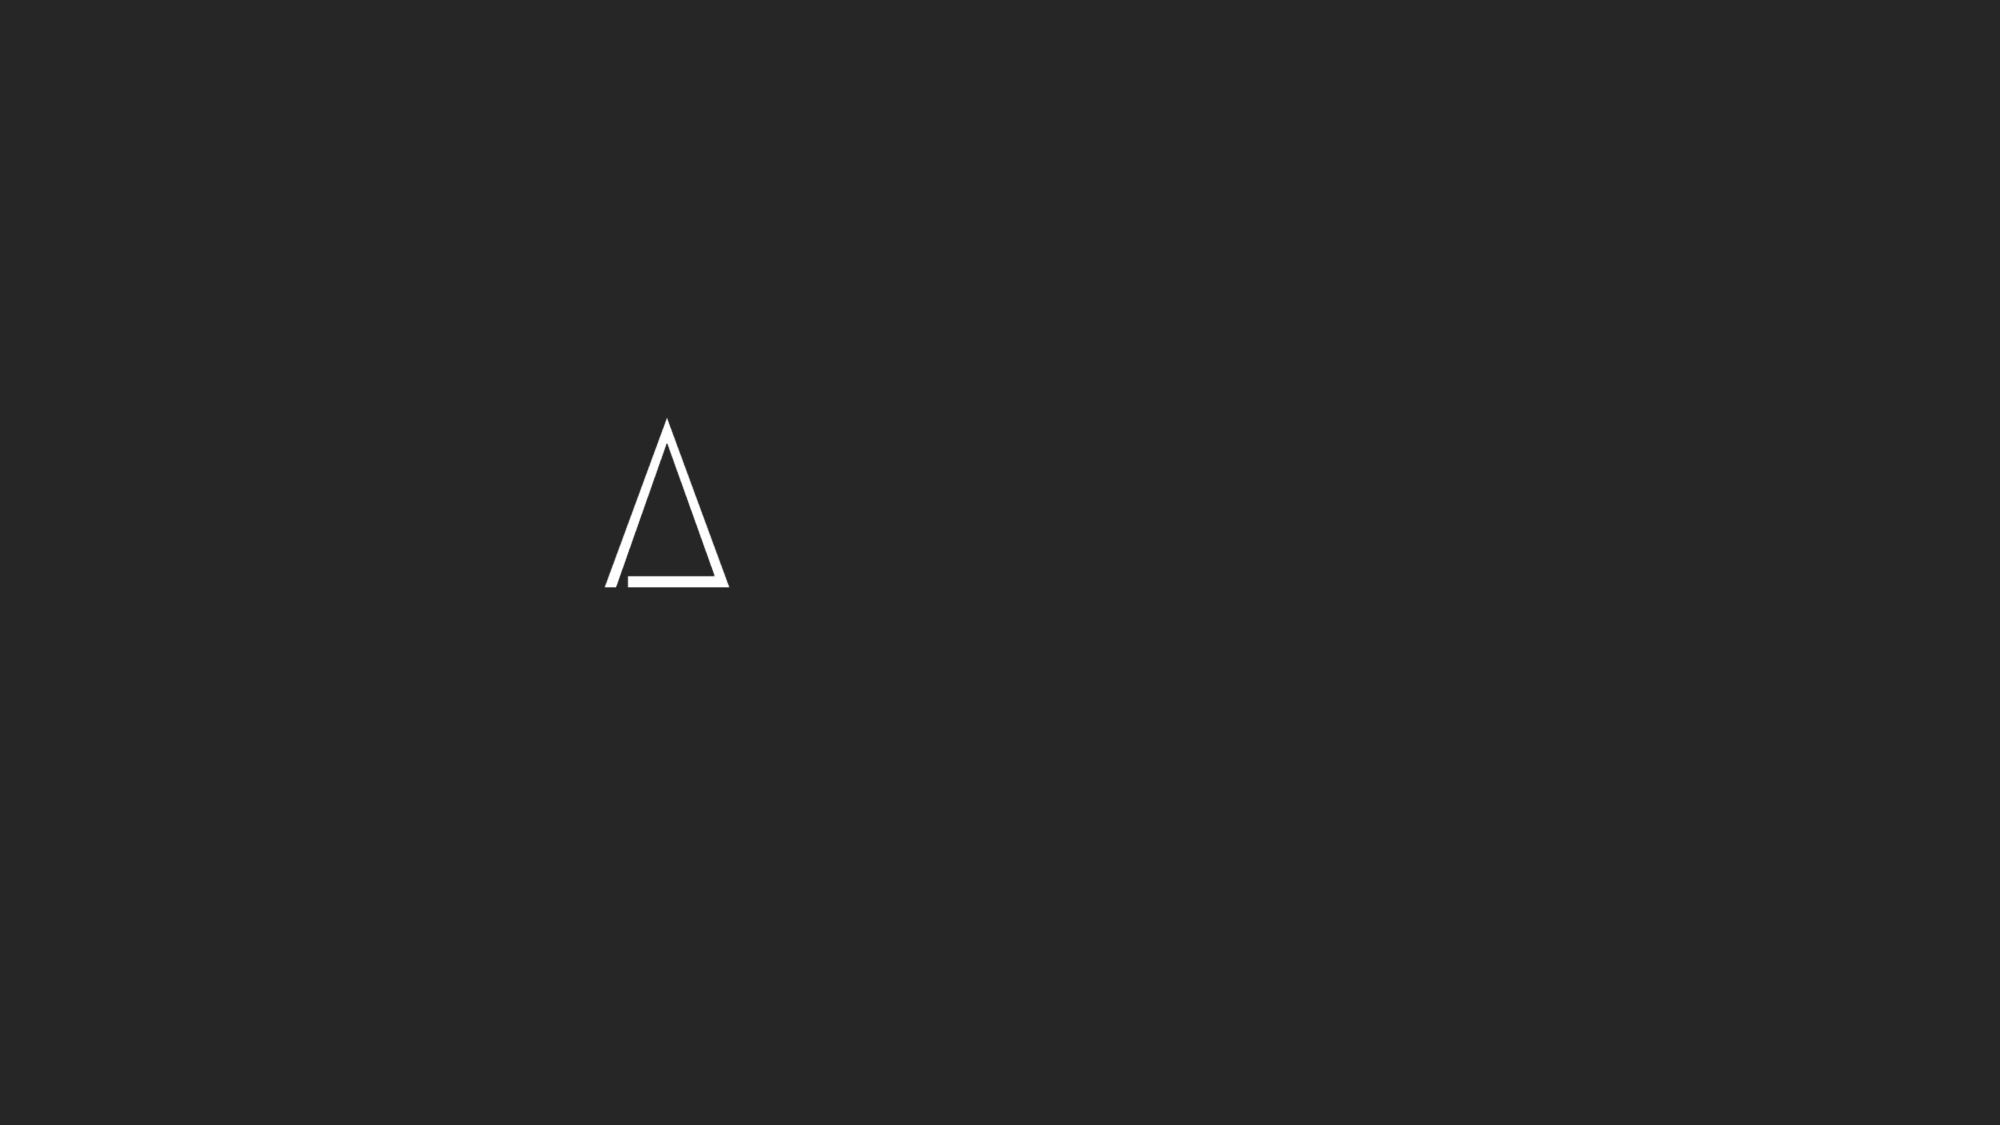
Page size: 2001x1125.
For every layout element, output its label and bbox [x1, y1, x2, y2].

picture [571, 409, 757, 594]
